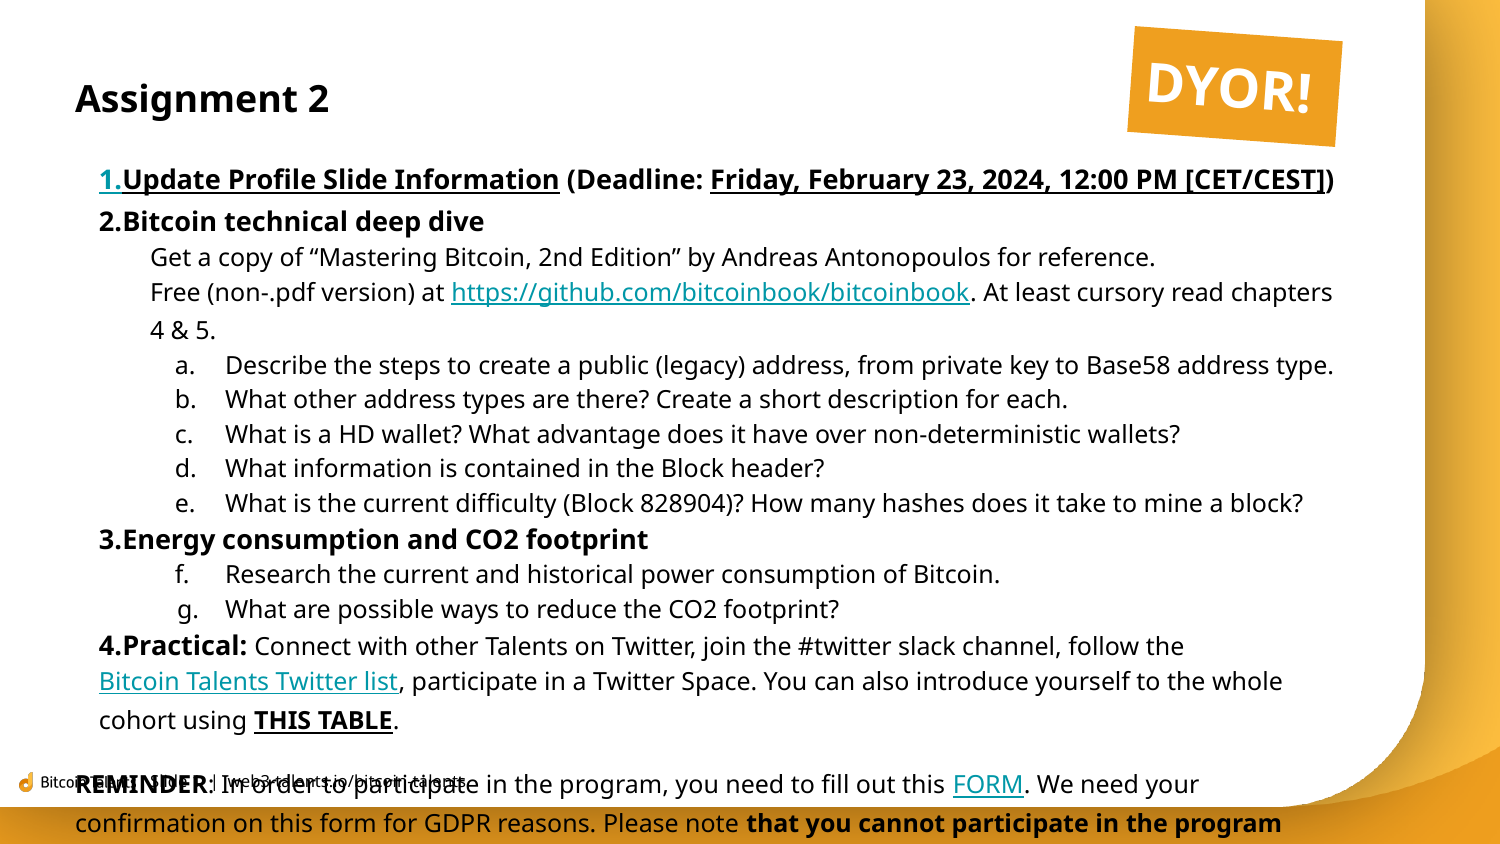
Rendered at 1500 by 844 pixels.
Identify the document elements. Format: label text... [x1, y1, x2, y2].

list 1.Update Profile Slide Information (Deadline: Friday, February 23, 2024, 12:00 PM [CET/CEST]) 2.Bitcoin technical deep dive Get a copy of “Mastering Bitcoin, 2nd Edition” by Andreas Antonopoulos for reference. Free (non-.pdf version) at https://github.com/bitcoinbook/bitcoinbook. At least cursory read chapters 4 & 5. Describe the steps to create a public (legacy) address, from private key to Base58 address type. What other address types are there? Create a short description for each. What is a HD wallet? What advantage does it have over non-deterministic wallets? What information is contained in the Block header? What is the current difficulty (Block 828904)? How many hashes does it take to mine a block? 3.Energy consumption and CO2 footprint Research the current and historical power consumption of Bitcoin. What are possible ways to reduce the CO2 footprint? 4.Practical: Connect with other Talents on Twitter, join the #twitter slack channel, follow the Bitcoin Talents Twitter list, participate in a Twitter Space. You can also introduce yourself to the whole cohort using THIS TABLE. REMINDER: In order to participate in the program, you need to fill out this FORM. We need your confirmation on this form for GDPR reasons. Please note that you cannot participate in the program without filling out the survey. [75, 157, 1350, 732]
title Assignment 2 [75, 75, 1350, 157]
text_box DYOR! [1127, 26, 1343, 147]
picture [0, 0, 1500, 844]
